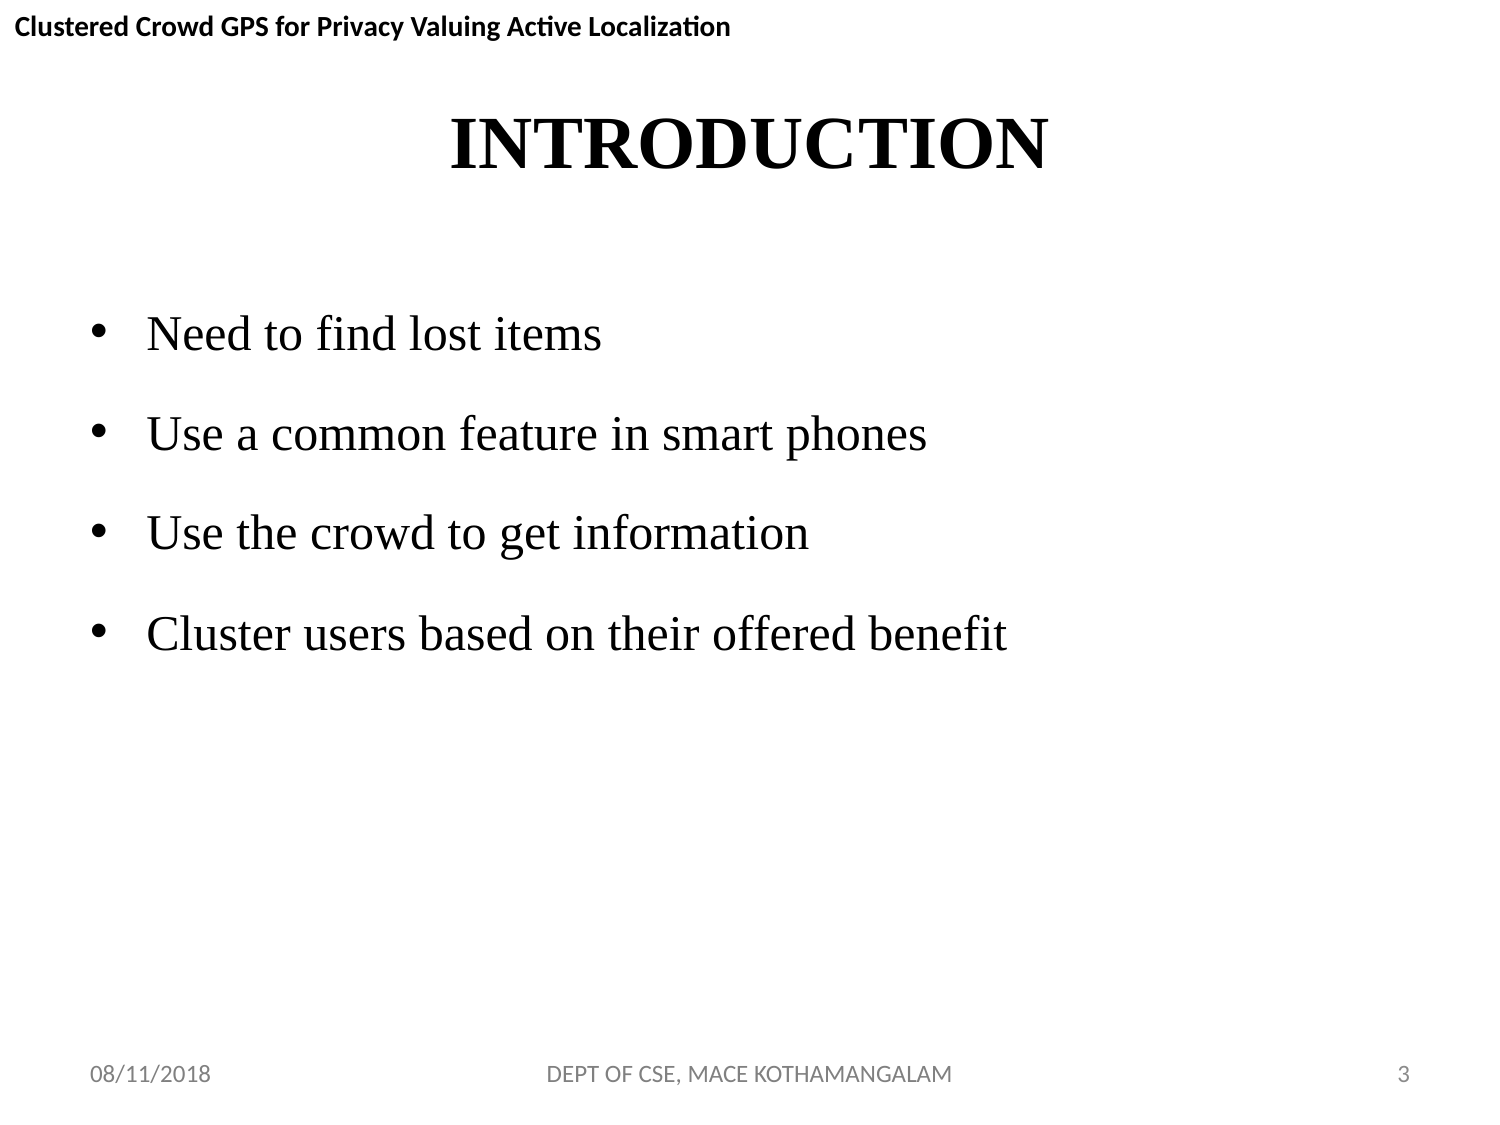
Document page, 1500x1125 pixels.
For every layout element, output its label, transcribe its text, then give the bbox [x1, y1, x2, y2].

title INTRODUCTION [75, 45, 1425, 233]
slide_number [75, 1042, 425, 1103]
slide_number 3 [1074, 1042, 1425, 1103]
text_box Clustered Crowd GPS for Privacy Valuing Active Localization [0, 0, 913, 50]
footer DEPT OF CSE, MACE KOTHAMANGALAM [512, 1042, 988, 1103]
list Need to find lost items Use a common feature in smart phones Use the crowd to get information Cluster users based on their offered benefit [75, 262, 1425, 1005]
